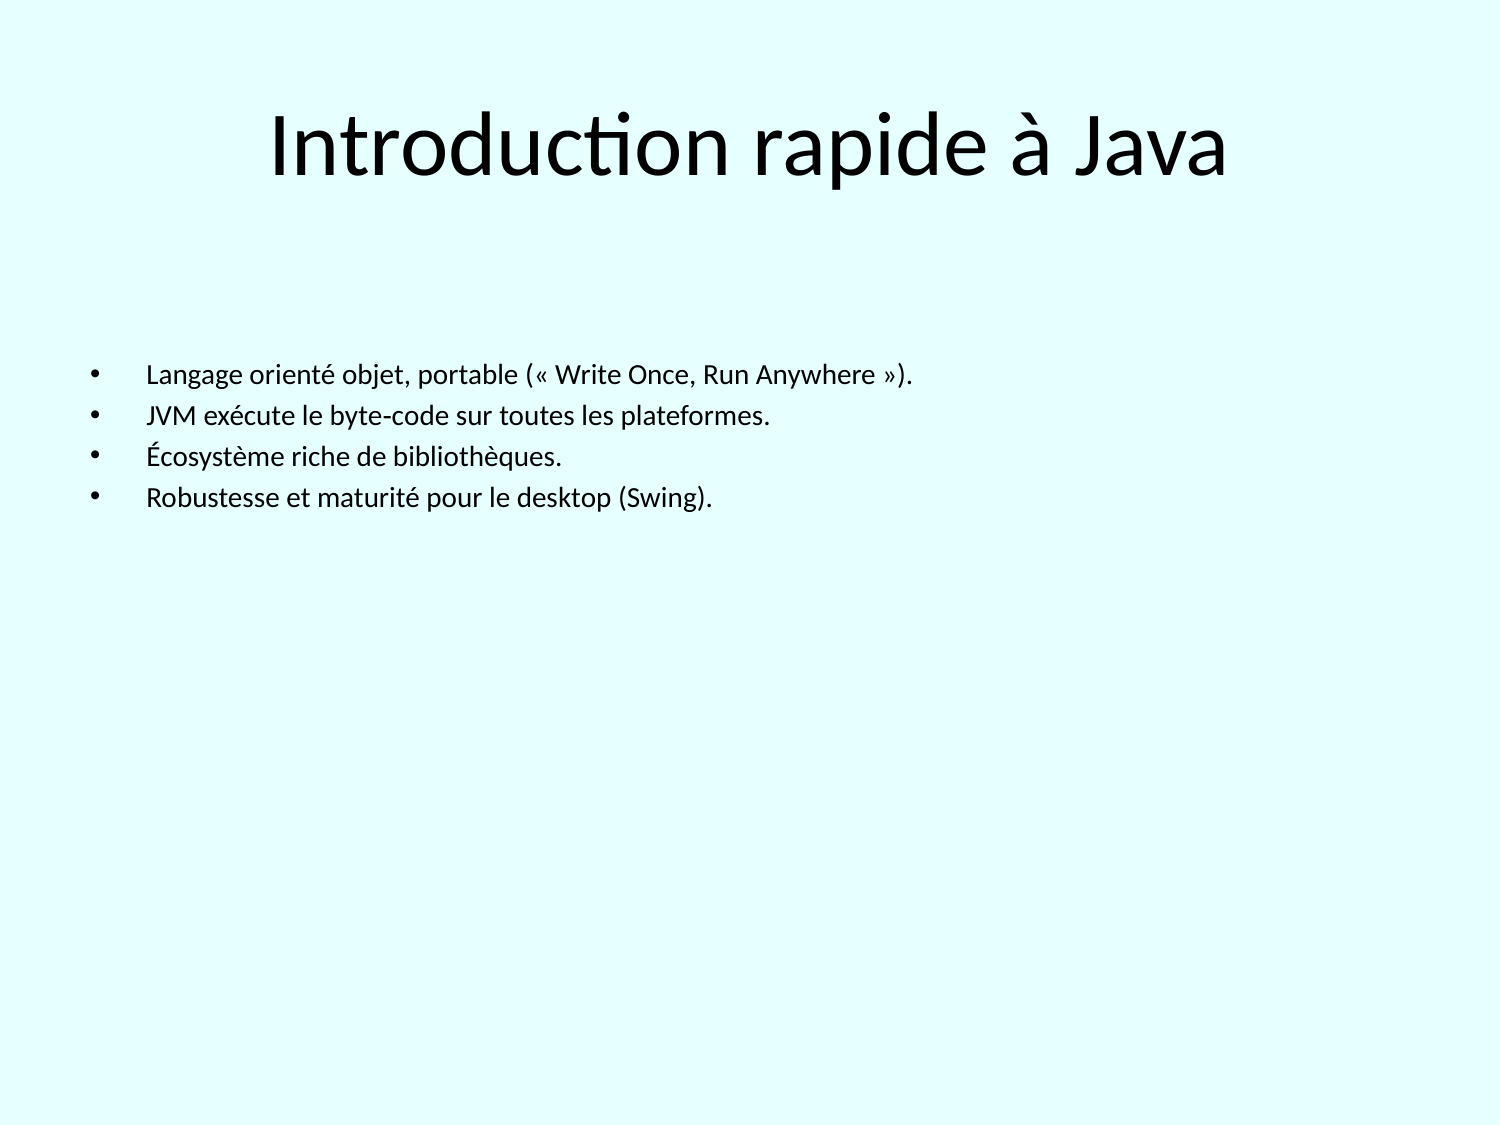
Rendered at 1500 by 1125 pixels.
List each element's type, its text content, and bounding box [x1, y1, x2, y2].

list Langage orienté objet, portable (« Write Once, Run Anywhere »). JVM exécute le byte‑code sur toutes les plateformes. Écosystème riche de bibliothèques. Robustesse et maturité pour le desktop (Swing). [75, 262, 1425, 1005]
title Introduction rapide à Java [75, 45, 1425, 233]
